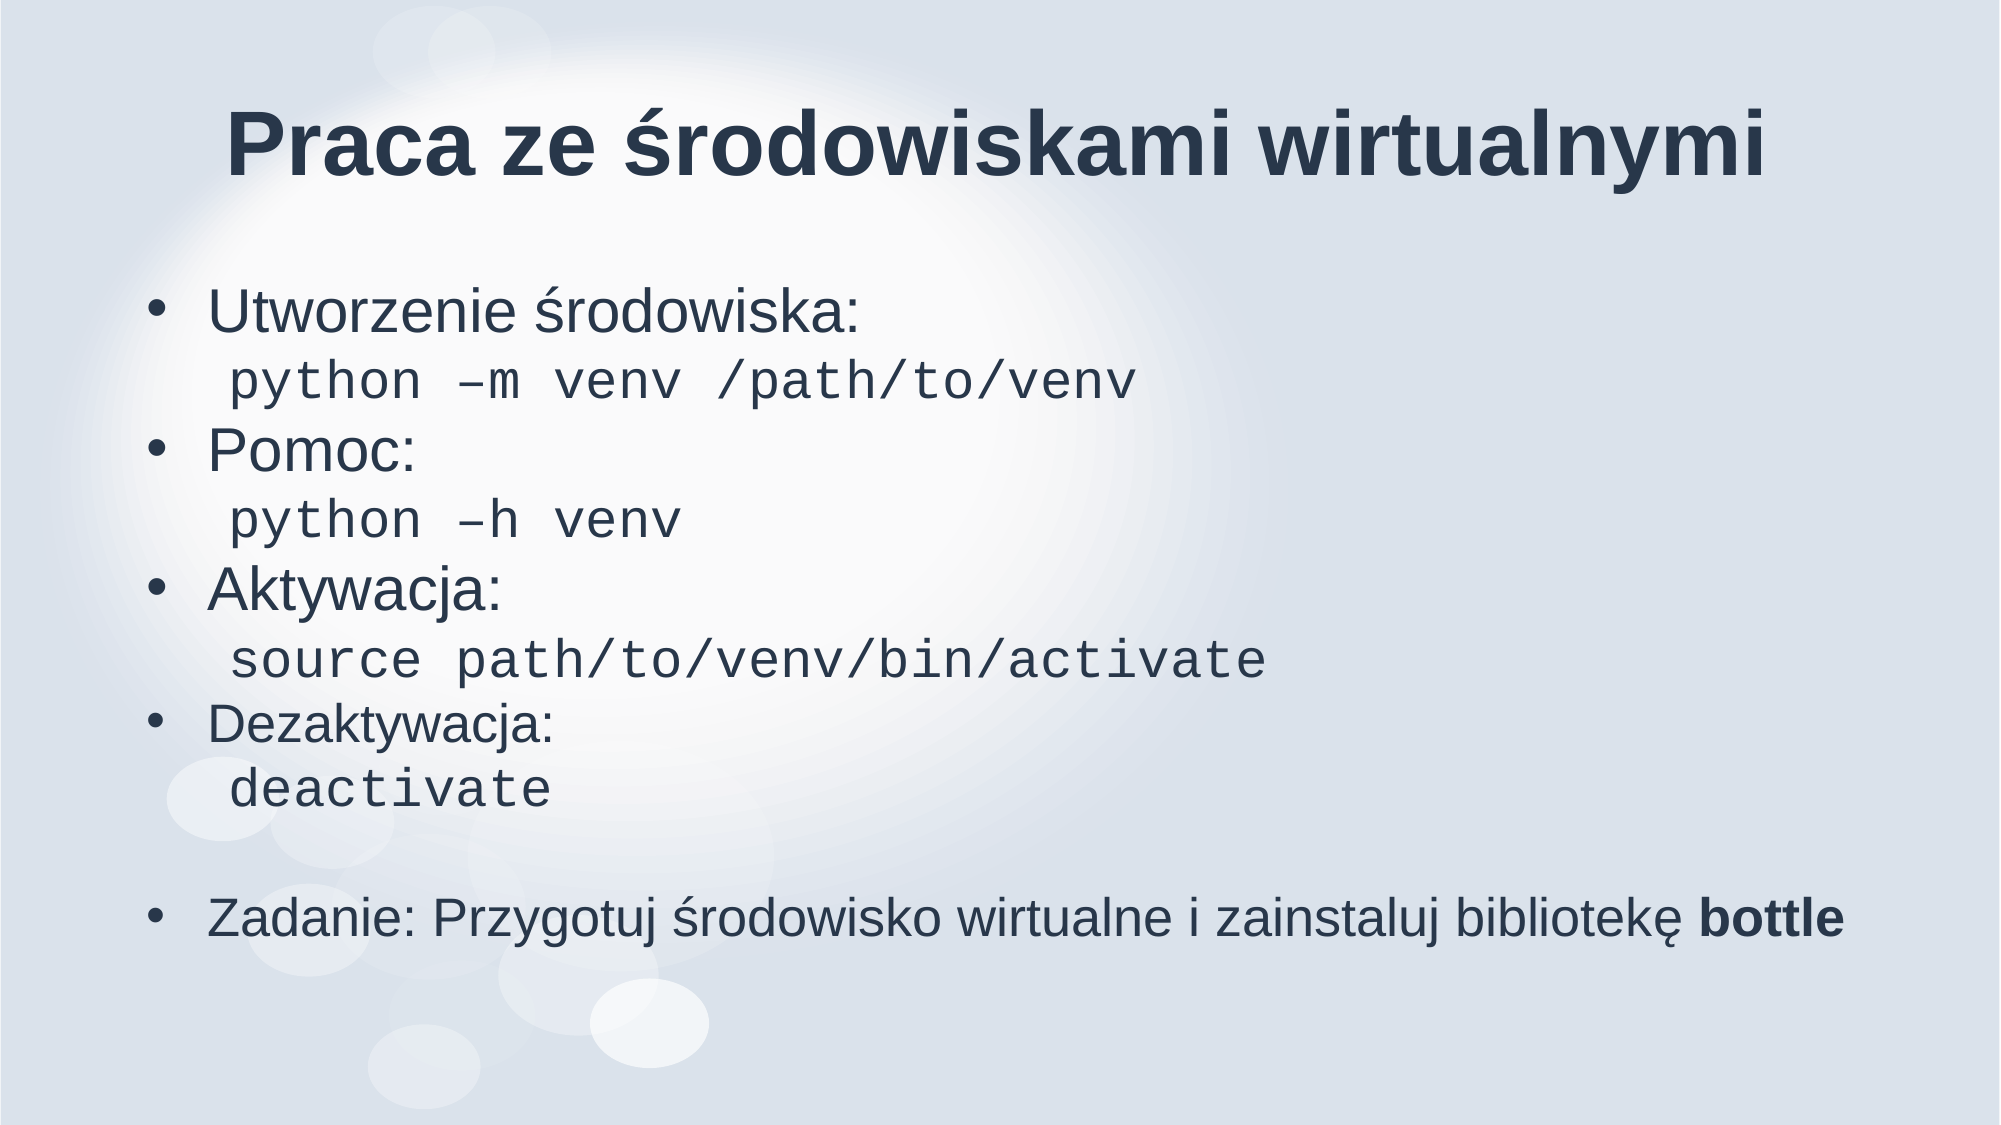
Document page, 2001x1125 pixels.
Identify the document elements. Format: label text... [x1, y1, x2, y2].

title Praca ze środowiskami wirtualnymi [129, 45, 1867, 233]
list Utworzenie środowiska: python –m venv /path/to/venv Pomoc: python –h venv Aktywacja: source path/to/venv/bin/activate Dezaktywacja: deactivate Zadanie: Przygotuj środowisko wirtualne i zainstaluj bibliotekę bottle [131, 262, 1867, 1005]
